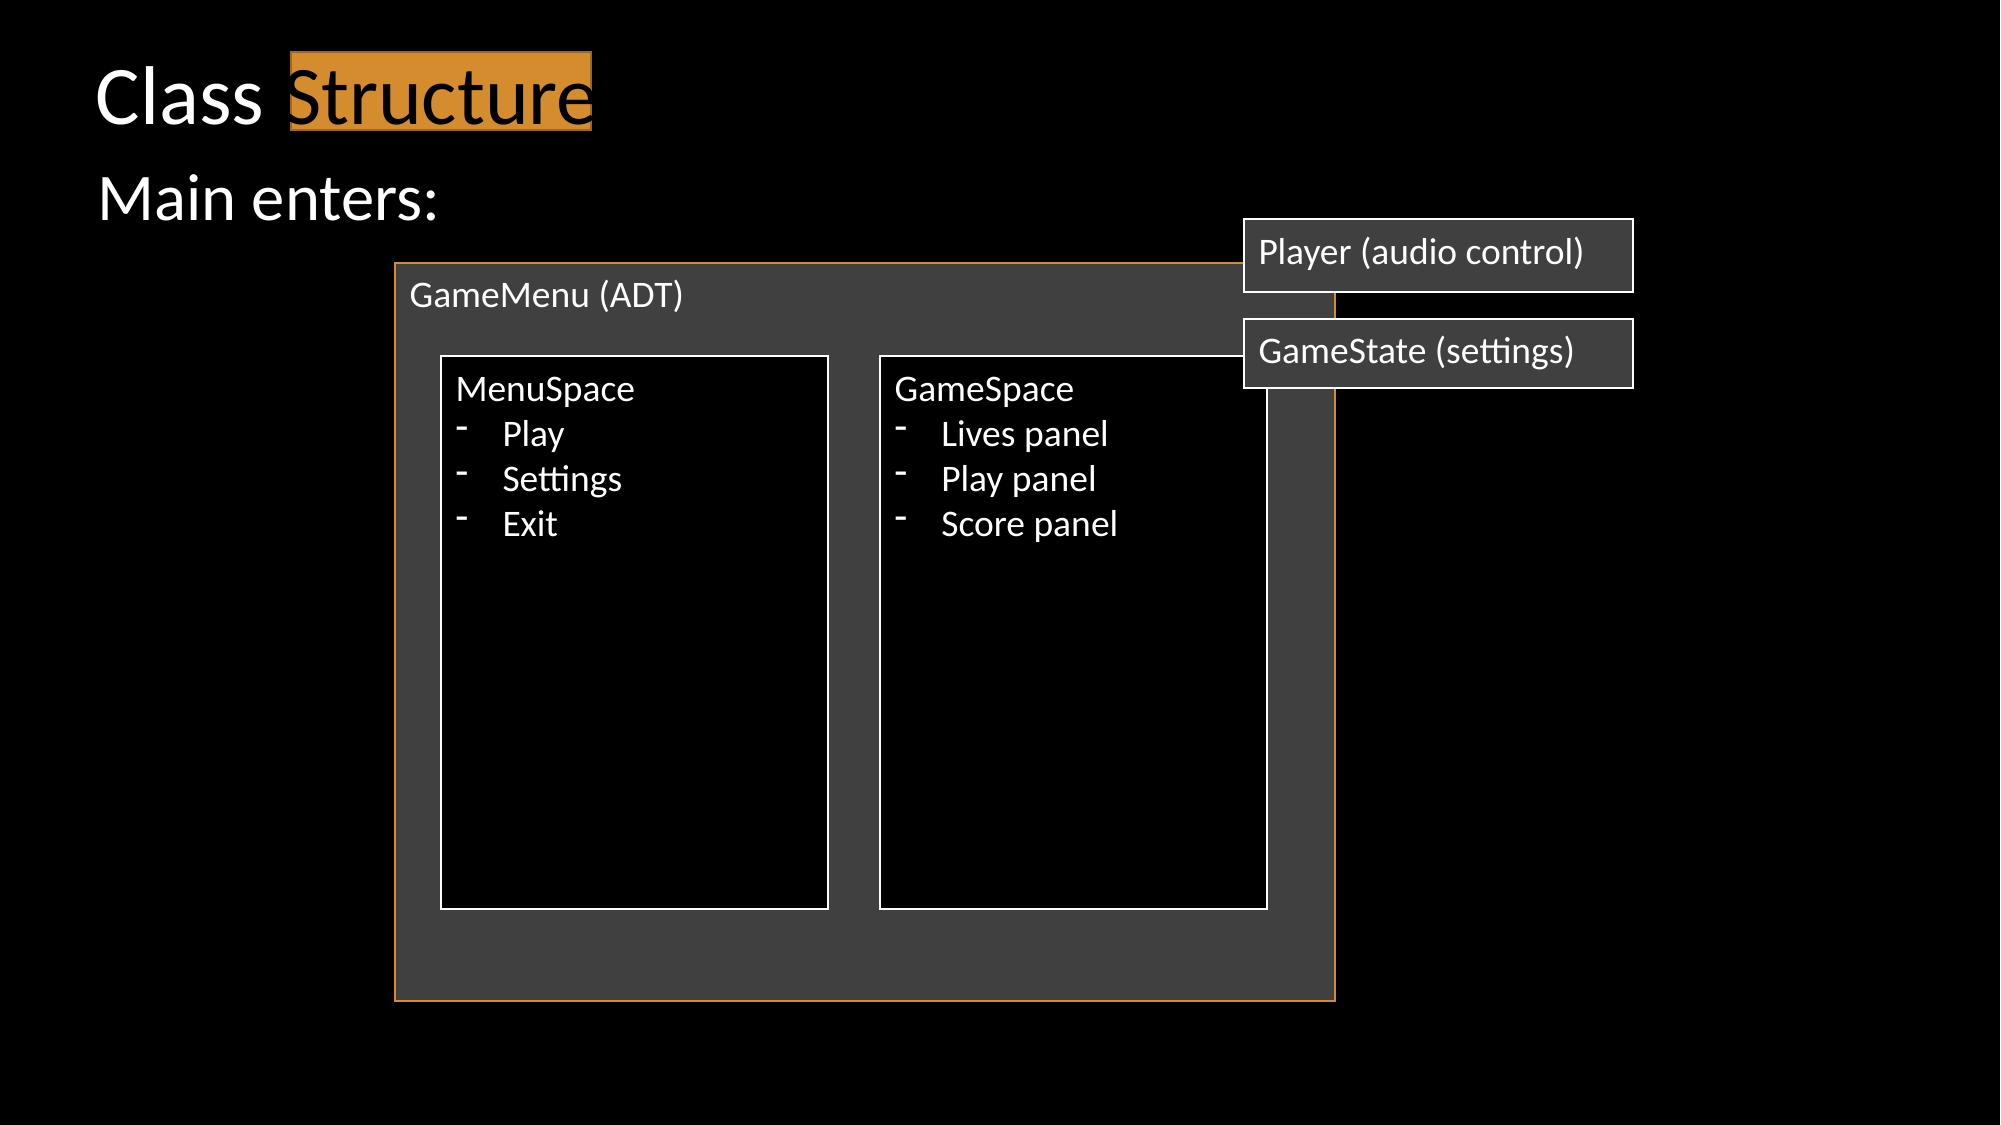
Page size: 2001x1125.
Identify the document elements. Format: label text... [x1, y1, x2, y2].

text_box Class Structure [81, 33, 682, 149]
text_box MenuSpace Play Settings Exit [440, 355, 829, 910]
text_box GameState (settings) [1243, 318, 1634, 389]
text_box GameMenu (ADT) [394, 262, 1336, 1002]
text_box Main enters: [83, 146, 456, 242]
text_box Player (audio control) [1243, 218, 1634, 293]
text_box GameSpace Lives panel Play panel Score panel [879, 355, 1268, 910]
